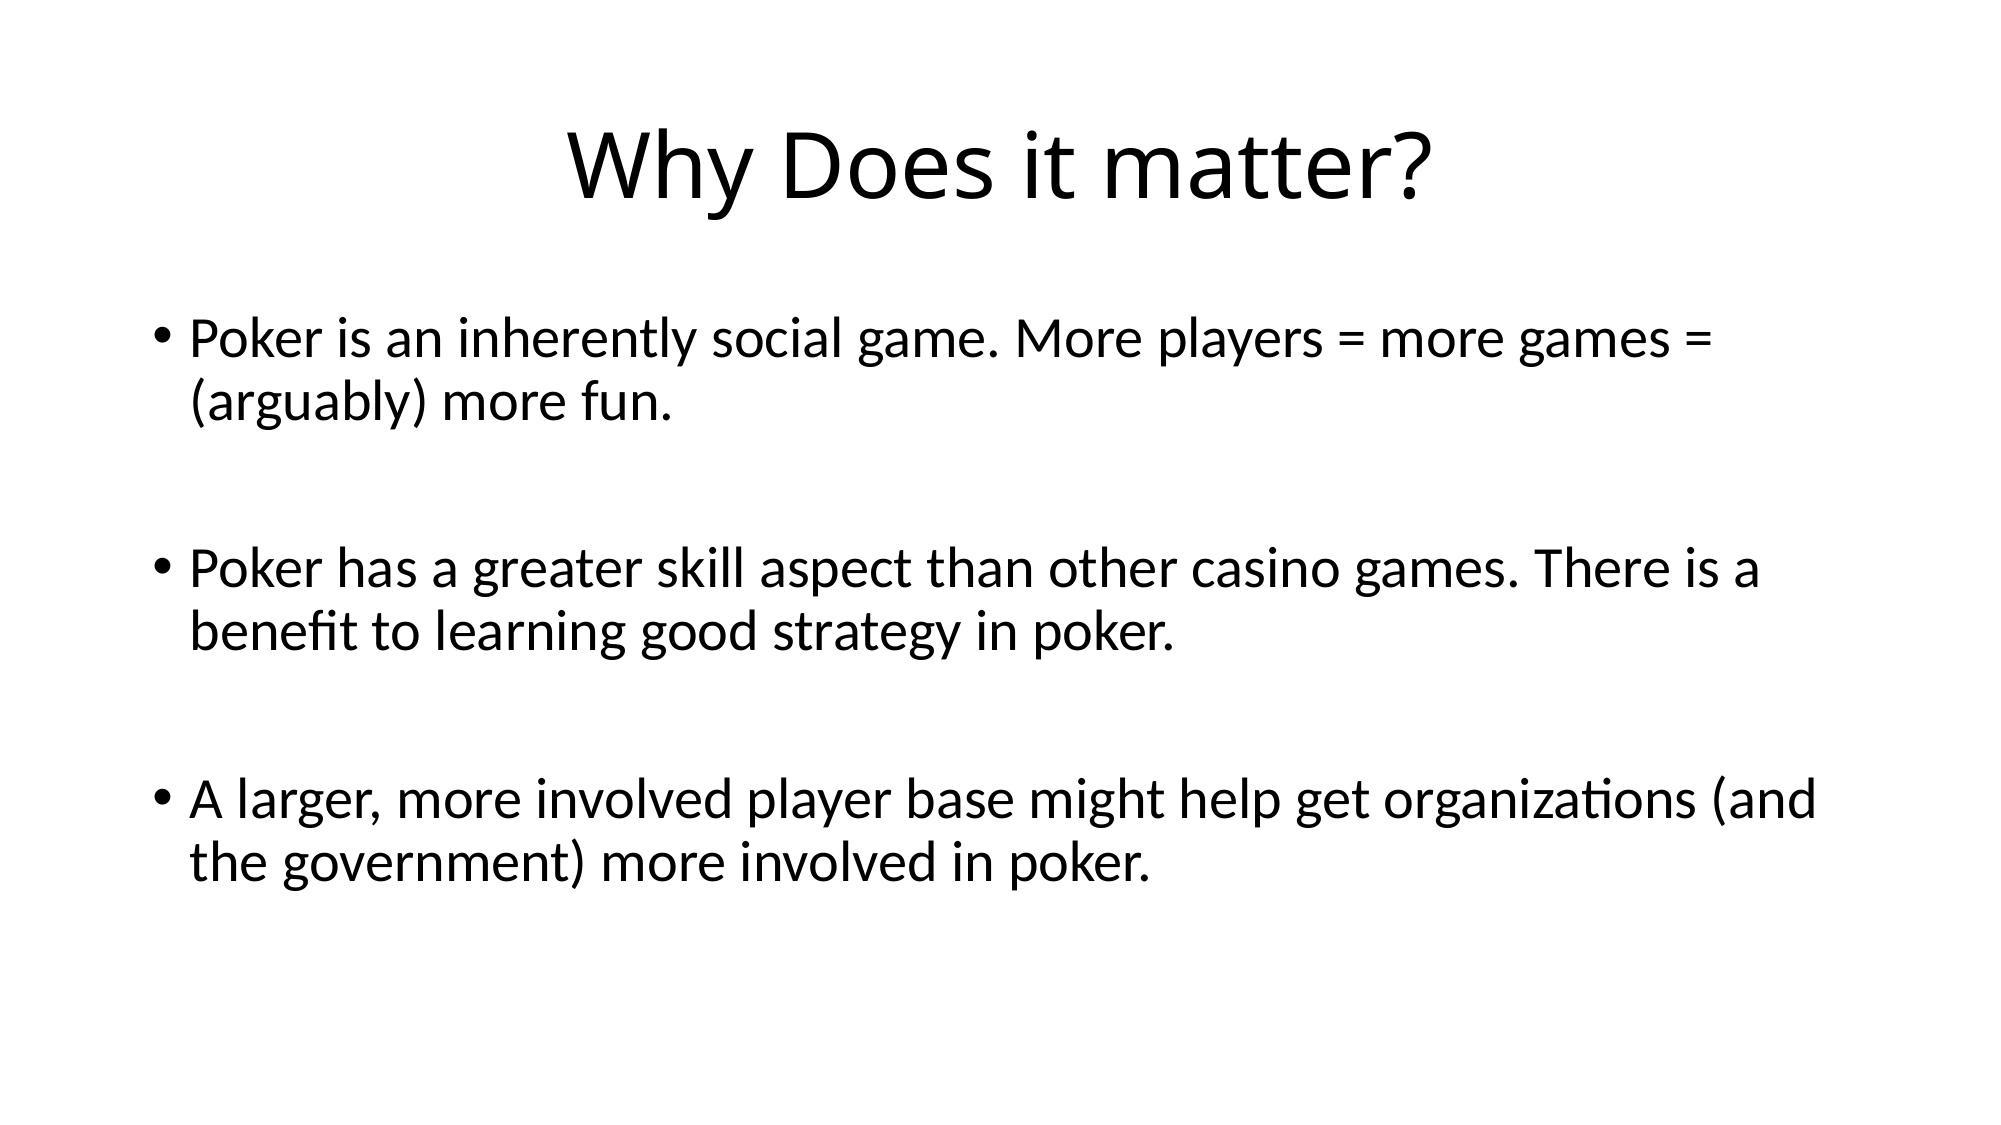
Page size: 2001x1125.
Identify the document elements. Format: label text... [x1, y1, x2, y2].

list Poker is an inherently social game. More players = more games = (arguably) more fun. Poker has a greater skill aspect than other casino games. There is a benefit to learning good strategy in poker. A larger, more involved player base might help get organizations (and the government) more involved in poker. [137, 299, 1863, 1014]
title Why Does it matter? [137, 59, 1863, 278]
